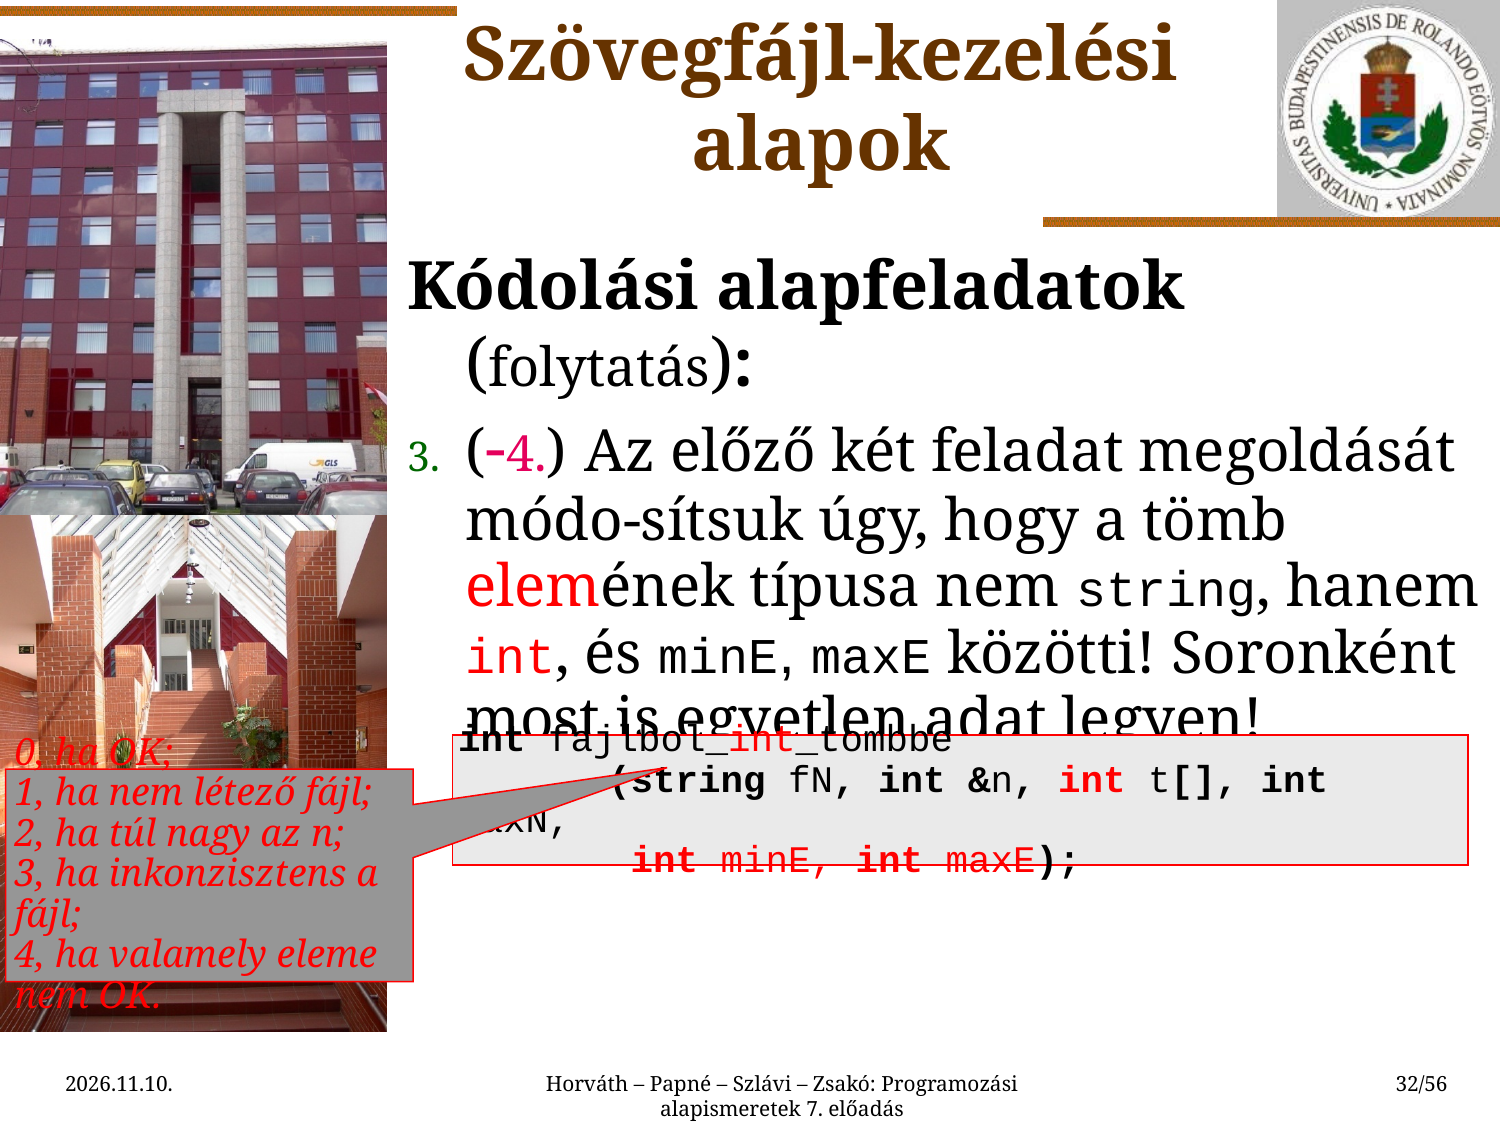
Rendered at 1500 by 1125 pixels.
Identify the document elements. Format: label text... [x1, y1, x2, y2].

footer Horváth – Papné – Szlávi – Zsakó: Programozási alapismeretek 7. előadás [459, 1063, 1105, 1123]
picture [0, 0, 457, 24]
title Szövegfájl-kezelési alapok [384, 4, 1258, 187]
picture [0, 39, 387, 1032]
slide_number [50, 1063, 363, 1123]
picture [1043, 0, 1500, 235]
text_box 0, ha OK; 1, ha nem létező fájl; 2, ha túl nagy az n; 3, ha inkonzisztens a fájl; 4, ha valamely eleme nem OK. [5, 767, 668, 982]
list Kódolási alapfeladatok (folytatás): (-4.) Az előző két feladat megoldását módo-sítsuk úgy, hogy a tömb elemének típusa nem string, hanem int, és minE, maxE közötti! Soronként most is egyetlen adat legyen! [395, 243, 1496, 1040]
text_box int fajlbol_int_tombbe (string fN, int &n, int t[], int maxN, int minE, int maxE); [452, 735, 1469, 865]
slide_number 32/56 [1149, 1063, 1463, 1123]
